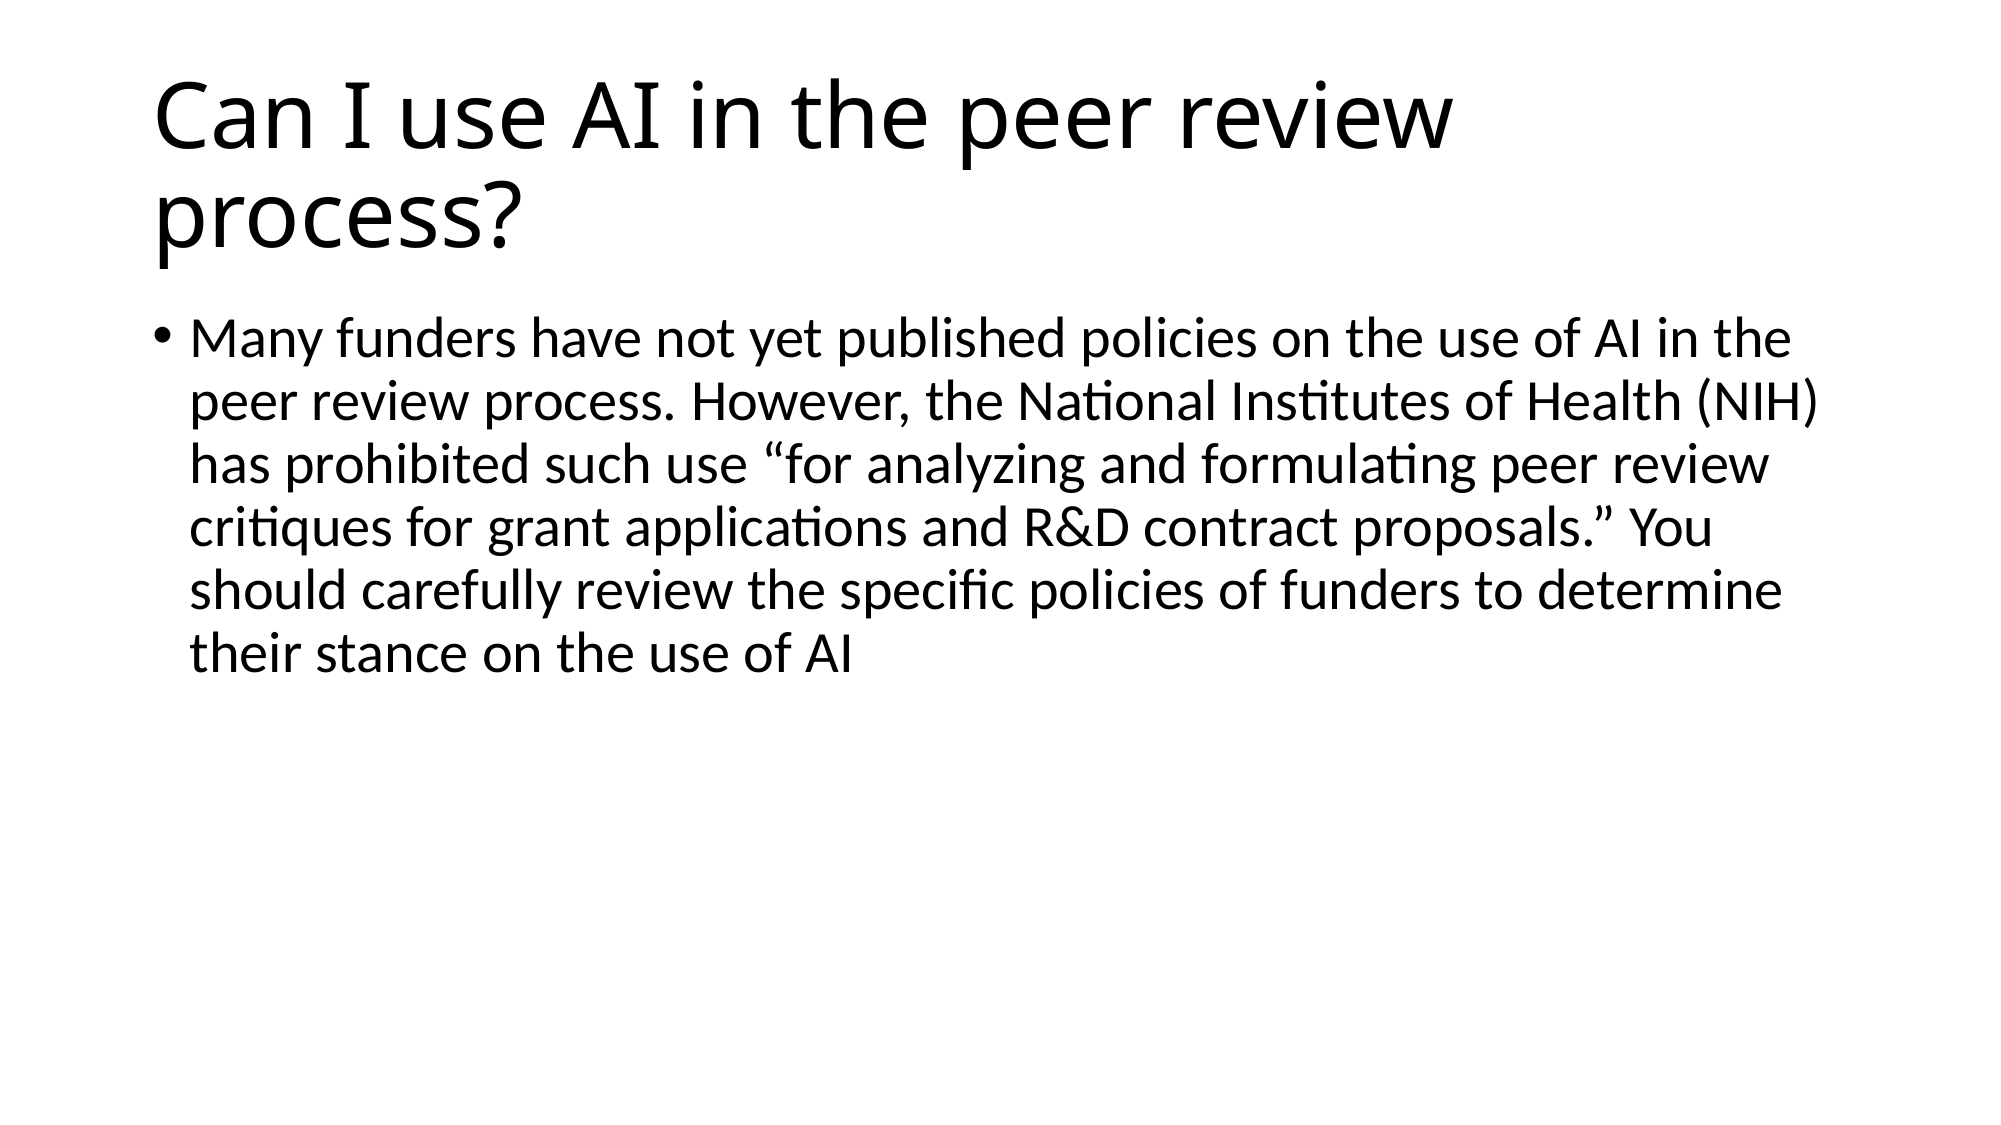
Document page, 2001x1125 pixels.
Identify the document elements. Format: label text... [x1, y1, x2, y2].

list Many funders have not yet published policies on the use of AI in the peer review process. However, the National Institutes of Health (NIH) has prohibited such use “for analyzing and formulating peer review critiques for grant applications and R&D contract proposals.” You should carefully review the specific policies of funders to determine their stance on the use of AI [137, 299, 1863, 1014]
title Can I use AI in the peer review process? [137, 59, 1863, 278]
